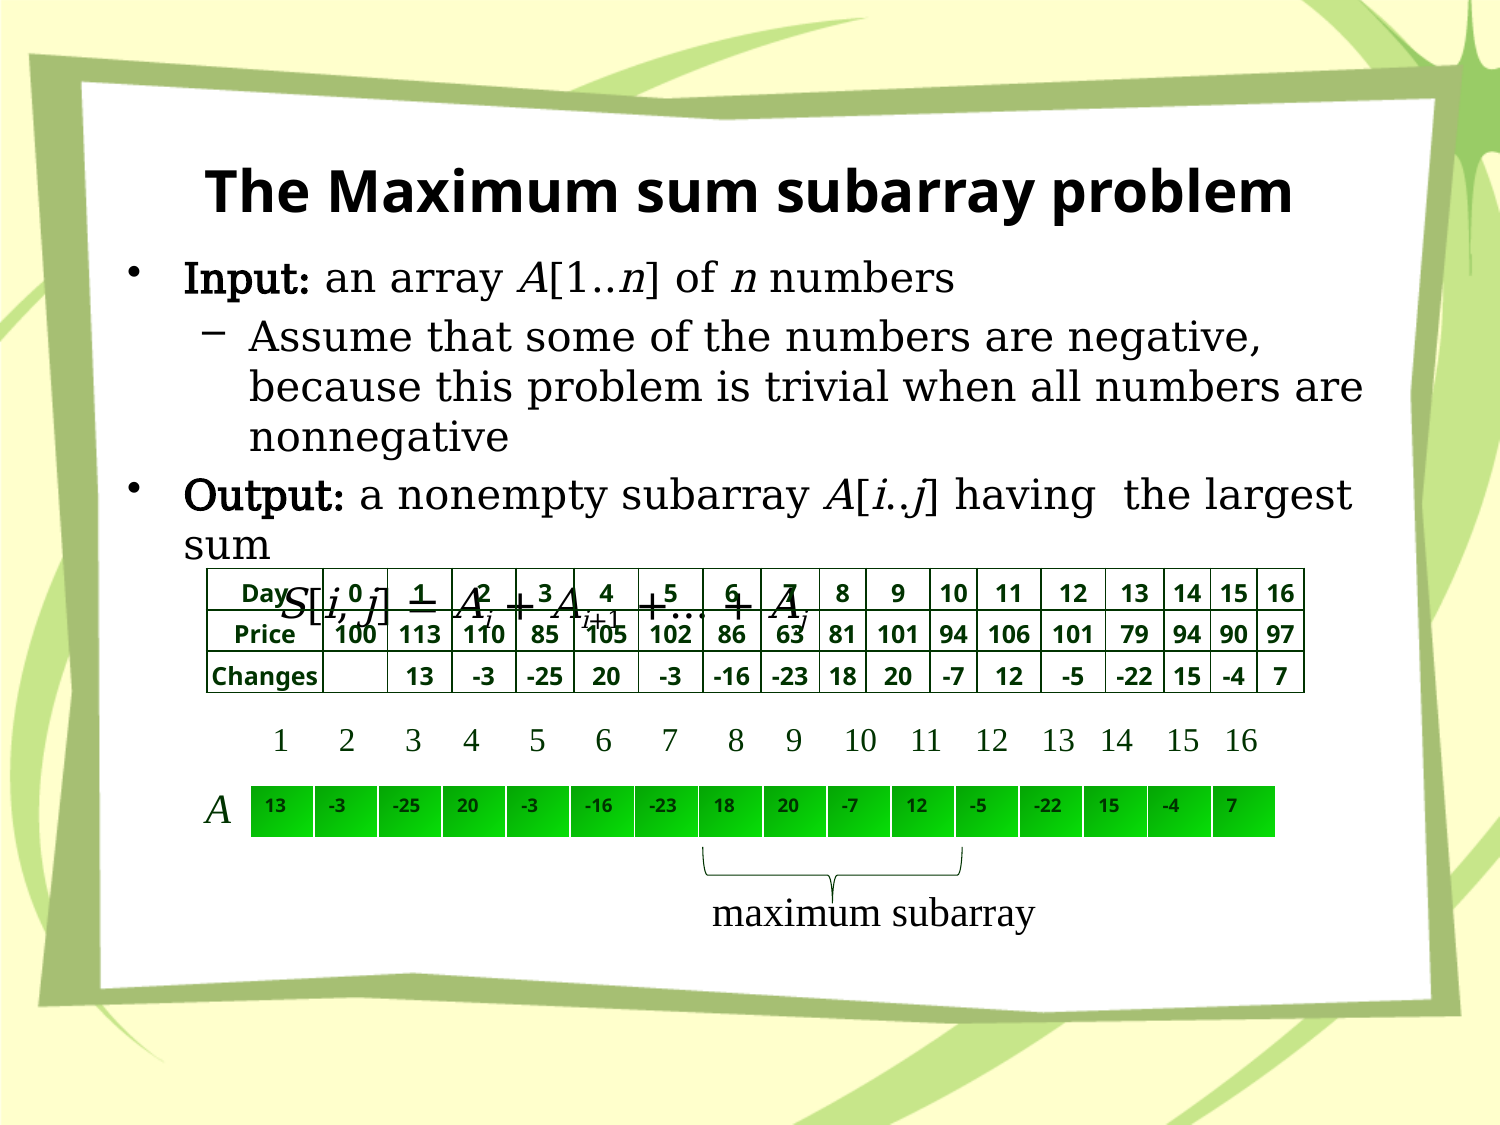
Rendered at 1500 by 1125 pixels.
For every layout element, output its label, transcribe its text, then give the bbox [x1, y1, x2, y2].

table_cell 105 [575, 611, 638, 650]
table_header 10 [931, 569, 976, 609]
table_header 0 [324, 569, 387, 609]
table_header 5 [639, 569, 702, 609]
table_cell -16 [704, 652, 760, 692]
table_cell 18 [820, 652, 865, 692]
table_cell 94 [1165, 611, 1210, 650]
table_cell 7 [1258, 652, 1303, 692]
table_cell [324, 652, 387, 692]
table_cell 20 [575, 652, 638, 692]
table_header 13 [1106, 569, 1163, 609]
table_header 12 [1042, 569, 1105, 609]
table_cell -4 [1211, 652, 1256, 692]
table_cell Price [208, 611, 322, 650]
table_cell 63 [762, 611, 819, 650]
table_cell 81 [820, 611, 865, 650]
table_cell 15 [1165, 652, 1210, 692]
table_cell 113 [388, 611, 451, 650]
table_header 8 [820, 569, 865, 609]
table_cell -25 [517, 652, 573, 692]
table_cell -7 [931, 652, 976, 692]
table_cell -22 [1106, 652, 1163, 692]
table_cell 20 [867, 652, 929, 692]
table_cell 102 [639, 611, 702, 650]
table_cell 101 [1042, 611, 1105, 650]
list Input: an array A[1..n] of n numbers Assume that some of the numbers are negative, because this problem is trivial when all numbers are nonnegative Output: a nonempty subarray A[i..j] having the largest sum S[i, j] = Ai + Ai+1 +... + Aj [112, 243, 1425, 572]
table_header Day [208, 569, 322, 609]
table_header 7 [762, 569, 819, 609]
table_header 3 [517, 569, 573, 609]
table_cell 86 [704, 611, 760, 650]
picture [0, 0, 1500, 1125]
table_cell 97 [1258, 611, 1303, 650]
table_cell 13 [388, 652, 451, 692]
table_header 6 [704, 569, 760, 609]
table_cell 101 [867, 611, 929, 650]
table_cell 106 [978, 611, 1040, 650]
table_cell 85 [517, 611, 573, 650]
table_header 1 [388, 569, 451, 609]
table_header 9 [867, 569, 929, 609]
table_cell 90 [1211, 611, 1256, 650]
table_cell 79 [1106, 611, 1163, 650]
table_header 16 [1258, 569, 1303, 609]
table_header 2 [453, 569, 515, 609]
table_cell 110 [453, 611, 515, 650]
table_cell -3 [639, 652, 702, 692]
table_cell 12 [978, 652, 1040, 692]
table_header 4 [575, 569, 638, 609]
table_header 11 [978, 569, 1040, 609]
title The Maximum sum subarray problem [75, 95, 1425, 283]
table_cell 94 [931, 611, 976, 650]
table_cell -3 [453, 652, 515, 692]
table_cell -5 [1042, 652, 1105, 692]
table_cell Changes [208, 652, 322, 692]
table_cell 100 [324, 611, 387, 650]
table_cell -23 [762, 652, 819, 692]
table_header 15 [1211, 569, 1256, 609]
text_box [189, 710, 1348, 944]
table_header 14 [1165, 569, 1210, 609]
